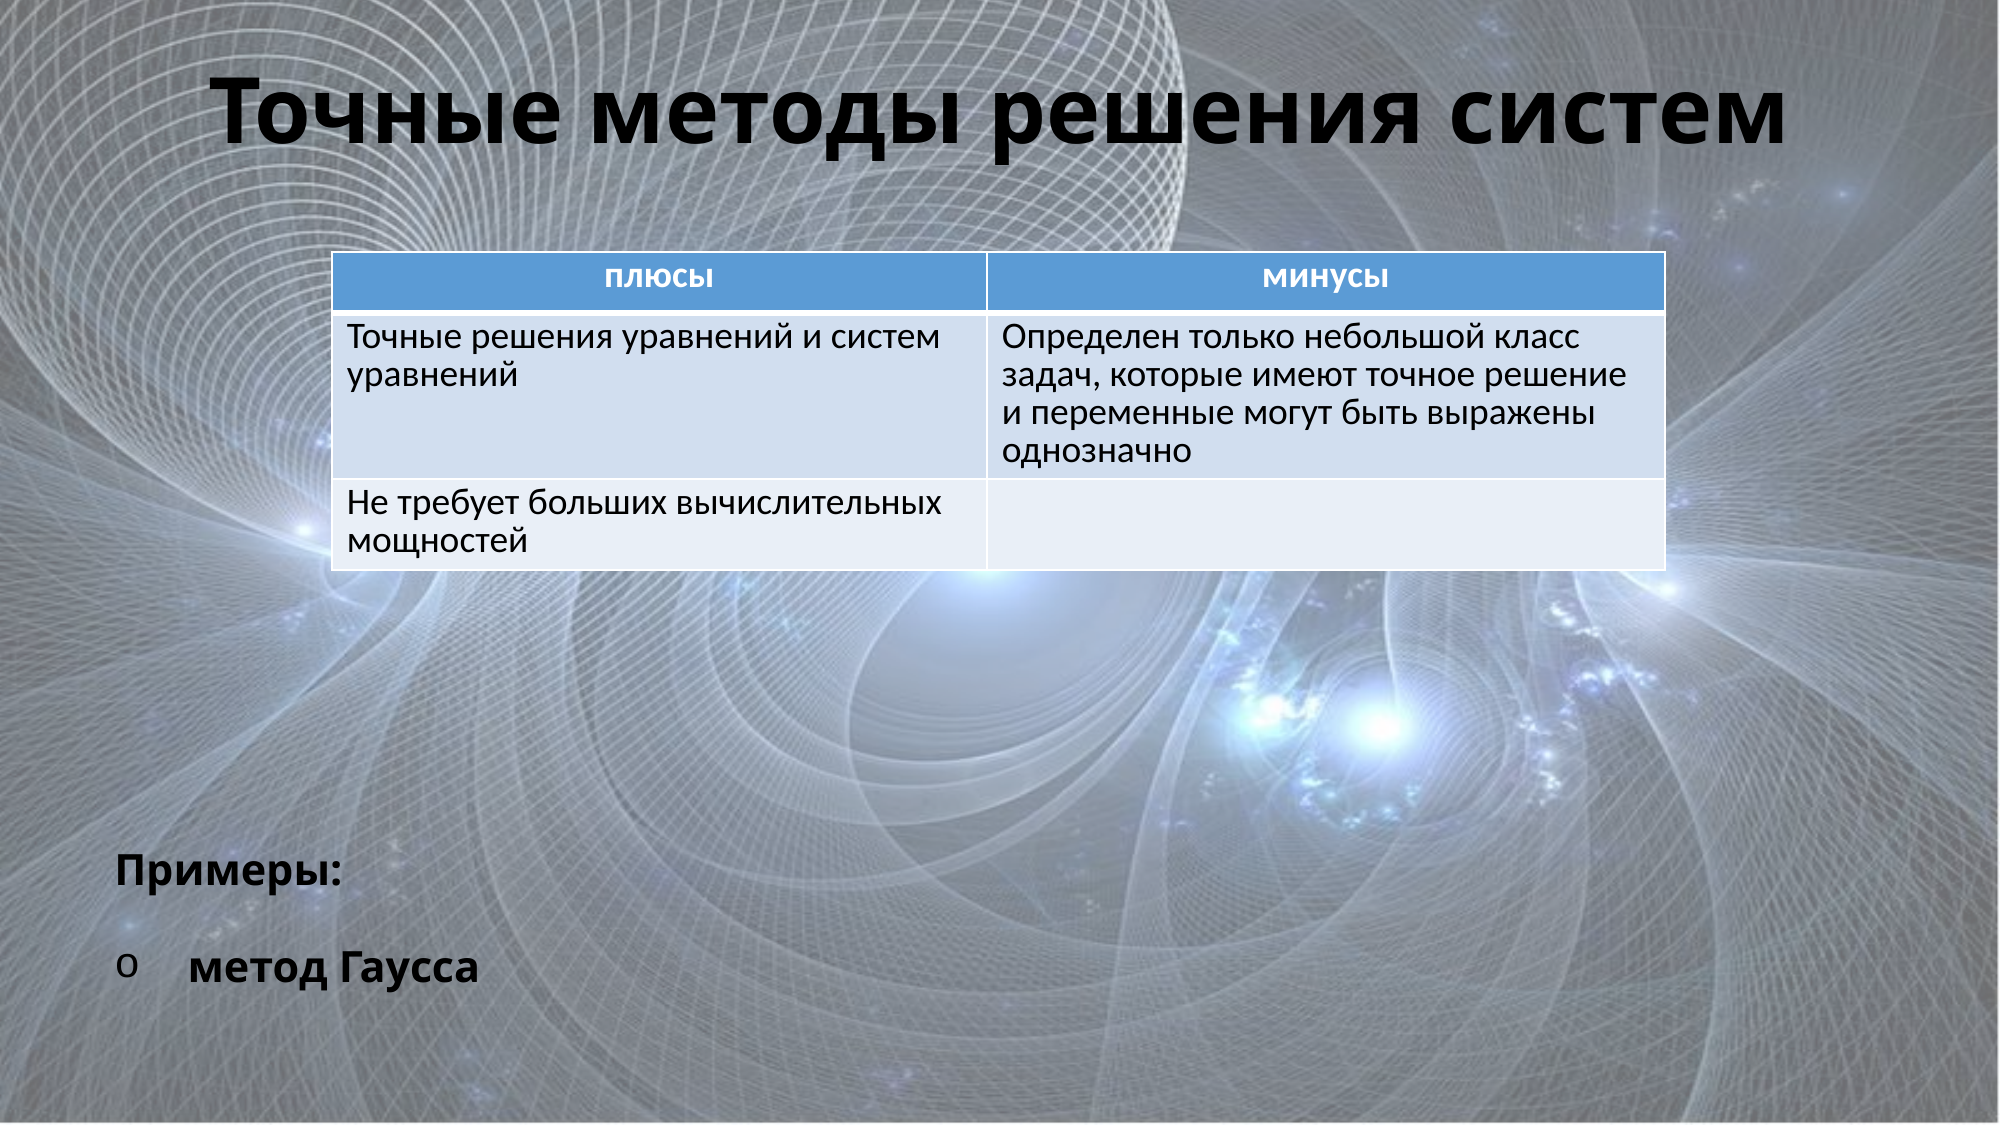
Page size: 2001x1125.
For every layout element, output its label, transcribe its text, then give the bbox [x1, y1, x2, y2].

table_cell Определен только небольшой класс задач, которые имеют точное решение и переменные могут быть выражены однозначно [988, 316, 1664, 478]
table_header плюсы [333, 253, 986, 310]
table_cell Не требует больших вычислительных мощностей [333, 480, 986, 569]
table_cell [988, 480, 1664, 569]
table_cell Точные решения уравнений и систем уравнений [333, 316, 986, 478]
table_header минусы [988, 253, 1664, 310]
title Точные методы решения систем [137, 59, 1863, 278]
text_box Примеры: метод Гаусса [99, 834, 1825, 1109]
